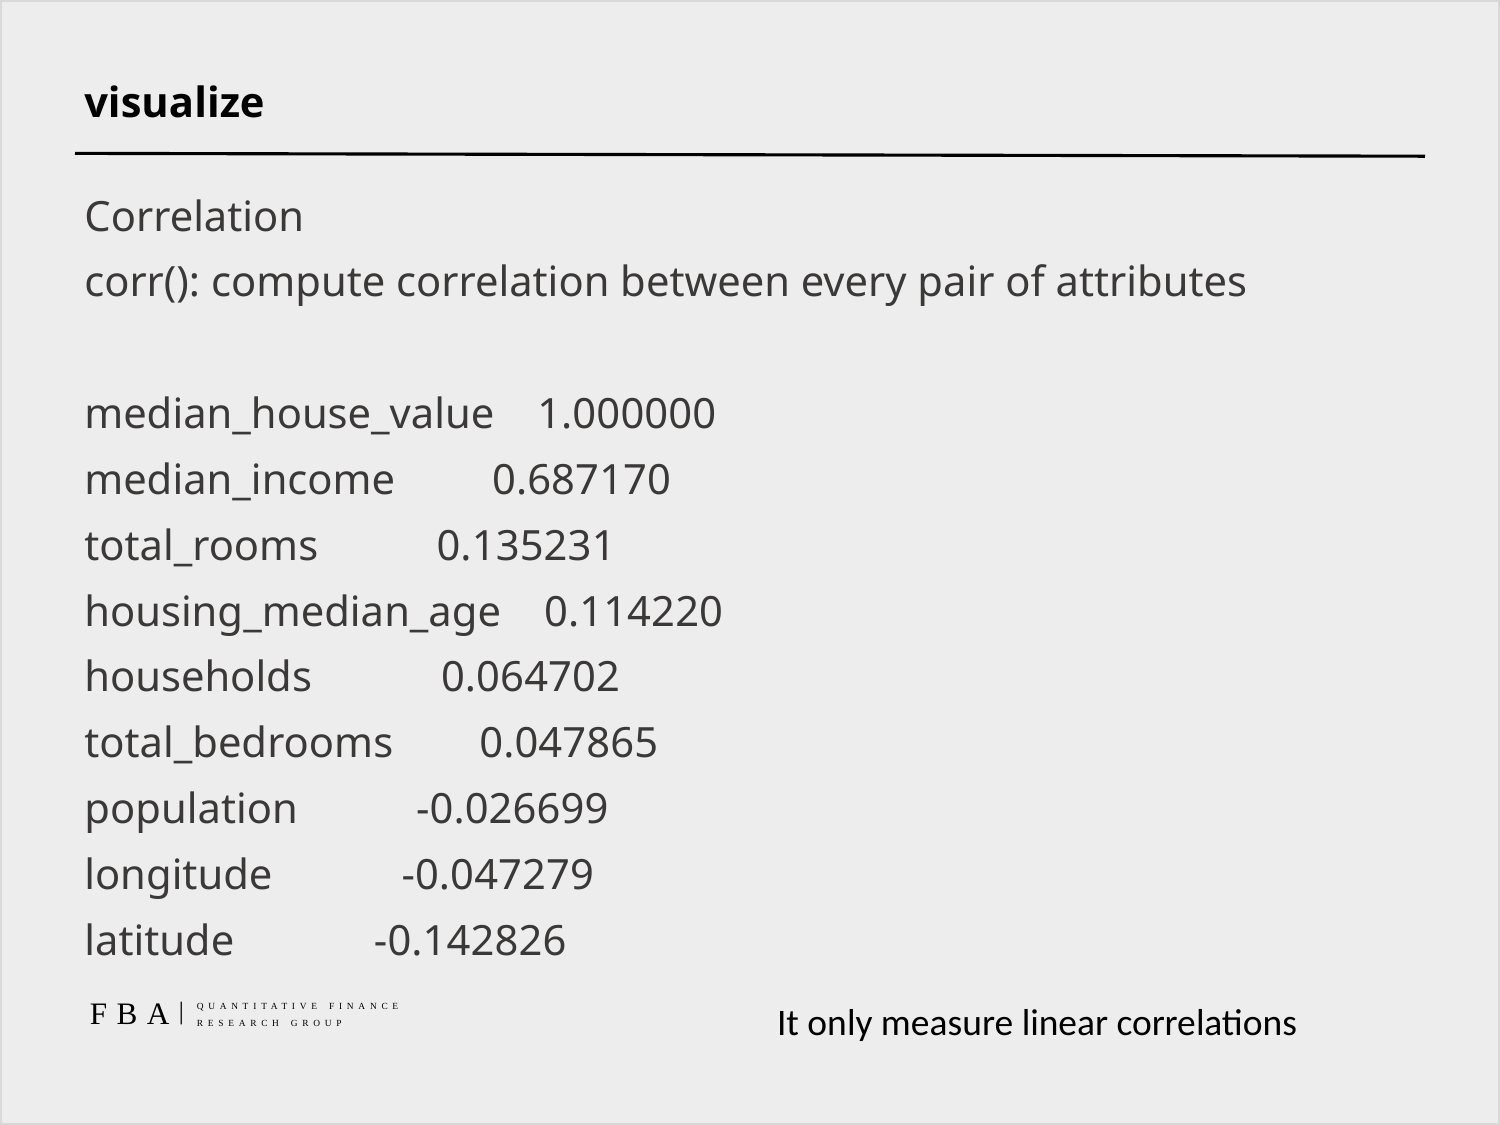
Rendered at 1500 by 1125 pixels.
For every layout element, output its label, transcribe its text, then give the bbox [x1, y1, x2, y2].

list Correlation corr(): compute correlation between every pair of attributes median_house_value 1.000000 median_income 0.687170 total_rooms 0.135231 housing_median_age 0.114220 households 0.064702 total_bedrooms 0.047865 population -0.026699 longitude -0.047279 latitude -0.142826 [69, 187, 1397, 947]
title visualize [69, 73, 1397, 144]
text_box It only measure linear correlations [762, 990, 1397, 1051]
